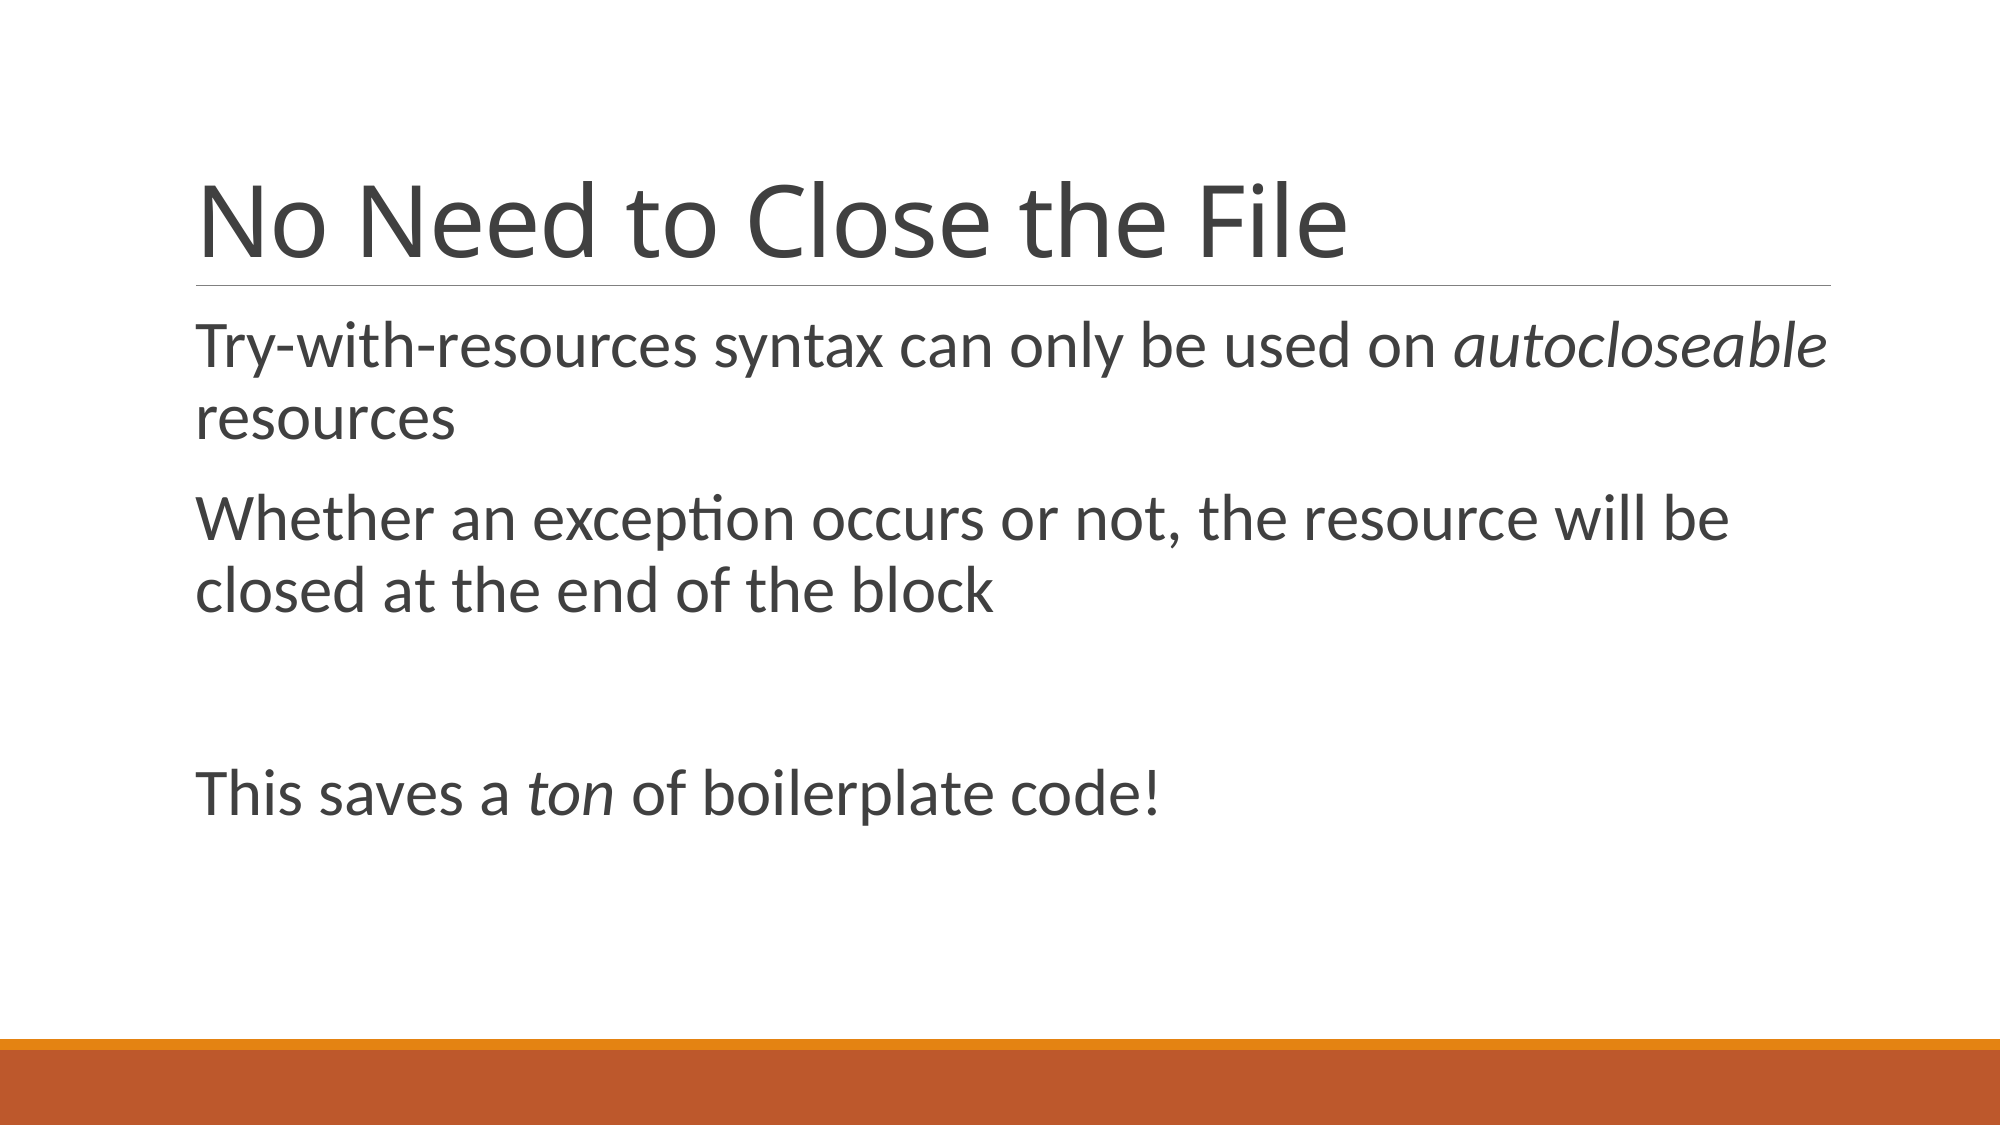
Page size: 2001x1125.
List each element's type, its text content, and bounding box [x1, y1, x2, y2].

list Try-with-resources syntax can only be used on autocloseable resources Whether an exception occurs or not, the resource will be closed at the end of the block This saves a ton of boilerplate code! [180, 302, 1830, 963]
title No Need to Close the File [180, 47, 1830, 285]
